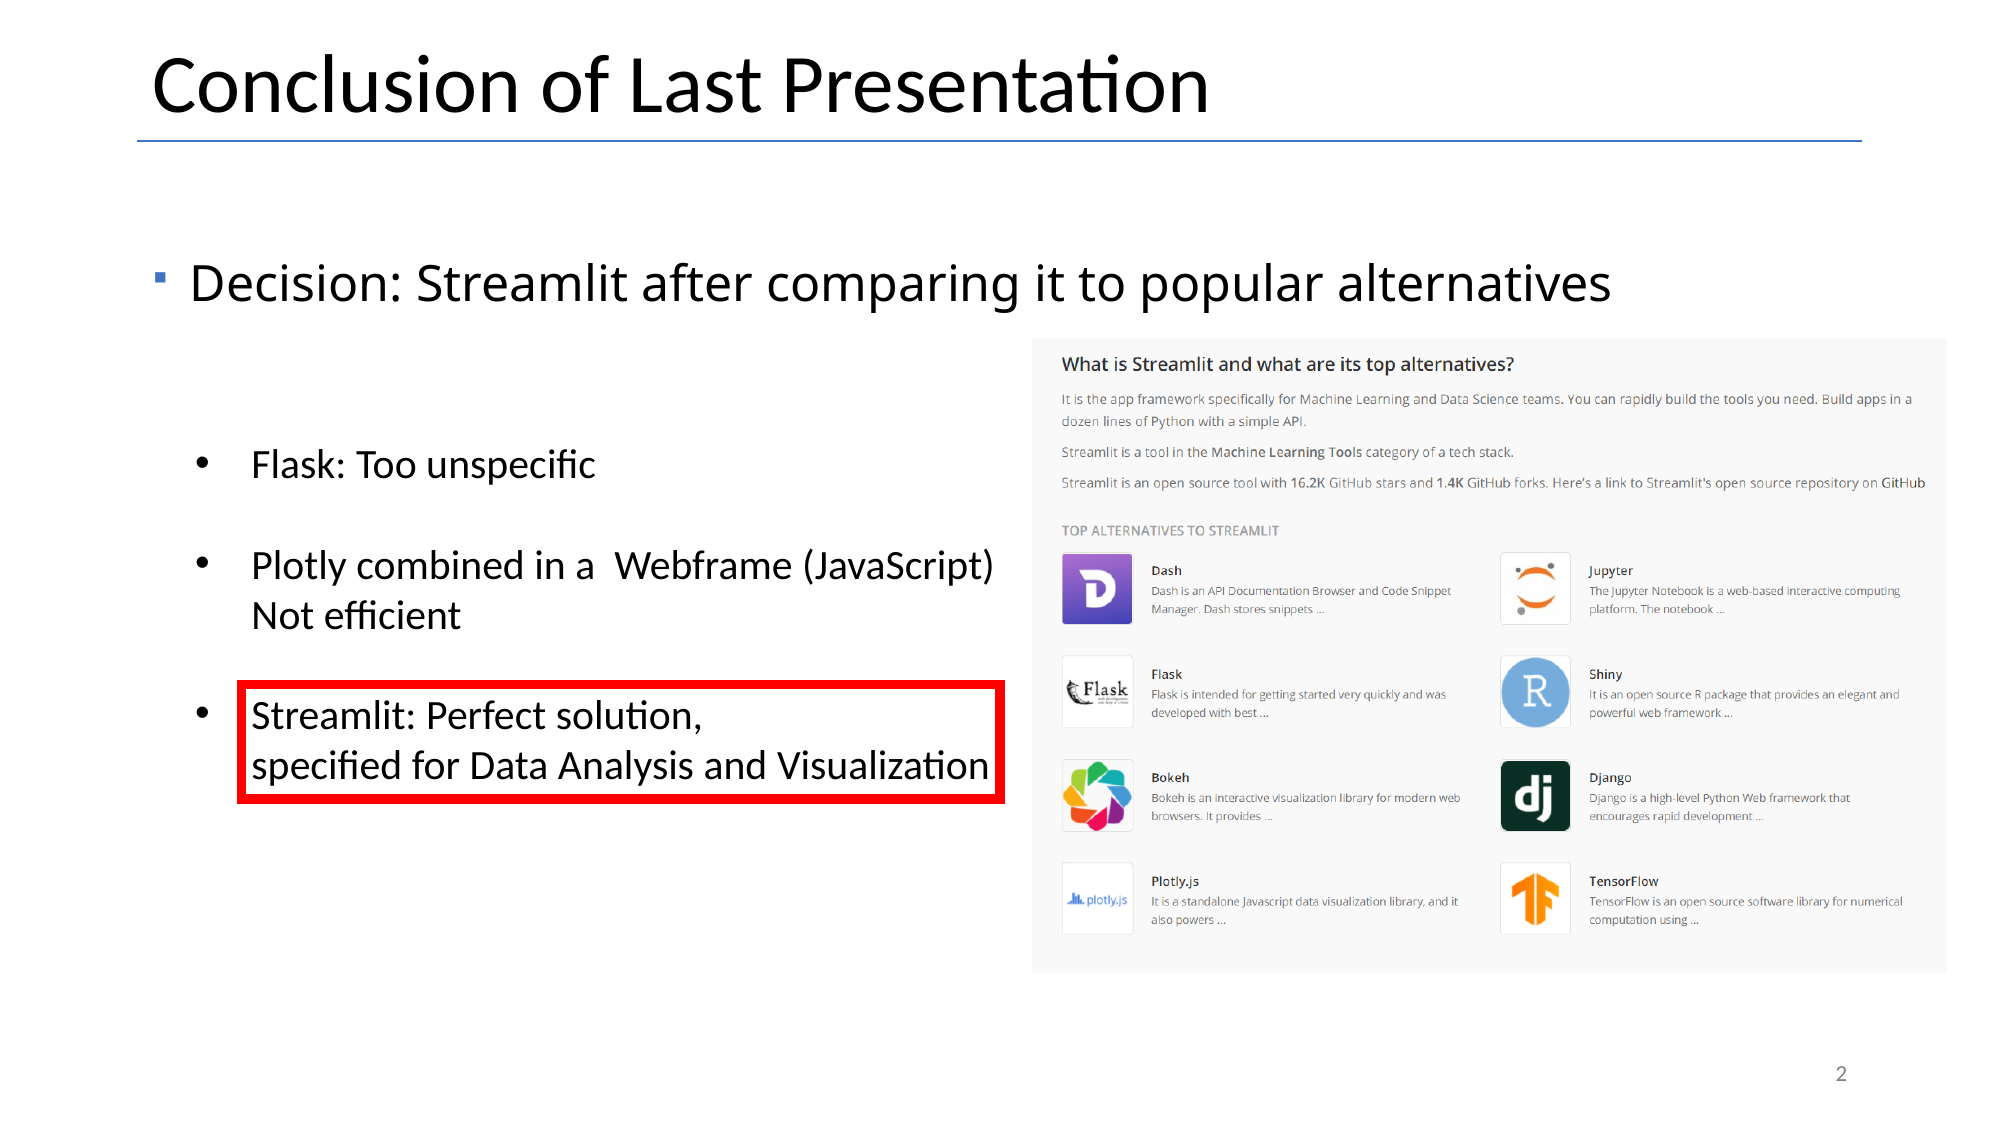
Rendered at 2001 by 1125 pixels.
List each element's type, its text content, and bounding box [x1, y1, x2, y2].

list Decision: Streamlit after comparing it to popular alternatives [137, 169, 1863, 369]
picture [1032, 338, 1947, 973]
text_box Flask: Too unspecific Plotly combined in a Webframe (JavaScript) Not efficient Streamlit: Perfect solution, specified for Data Analysis and Visualization [105, 369, 1032, 795]
title Conclusion of Last Presentation [137, 0, 1863, 169]
text_box [240, 684, 1001, 800]
slide_number 2 [1513, 1042, 1863, 1103]
